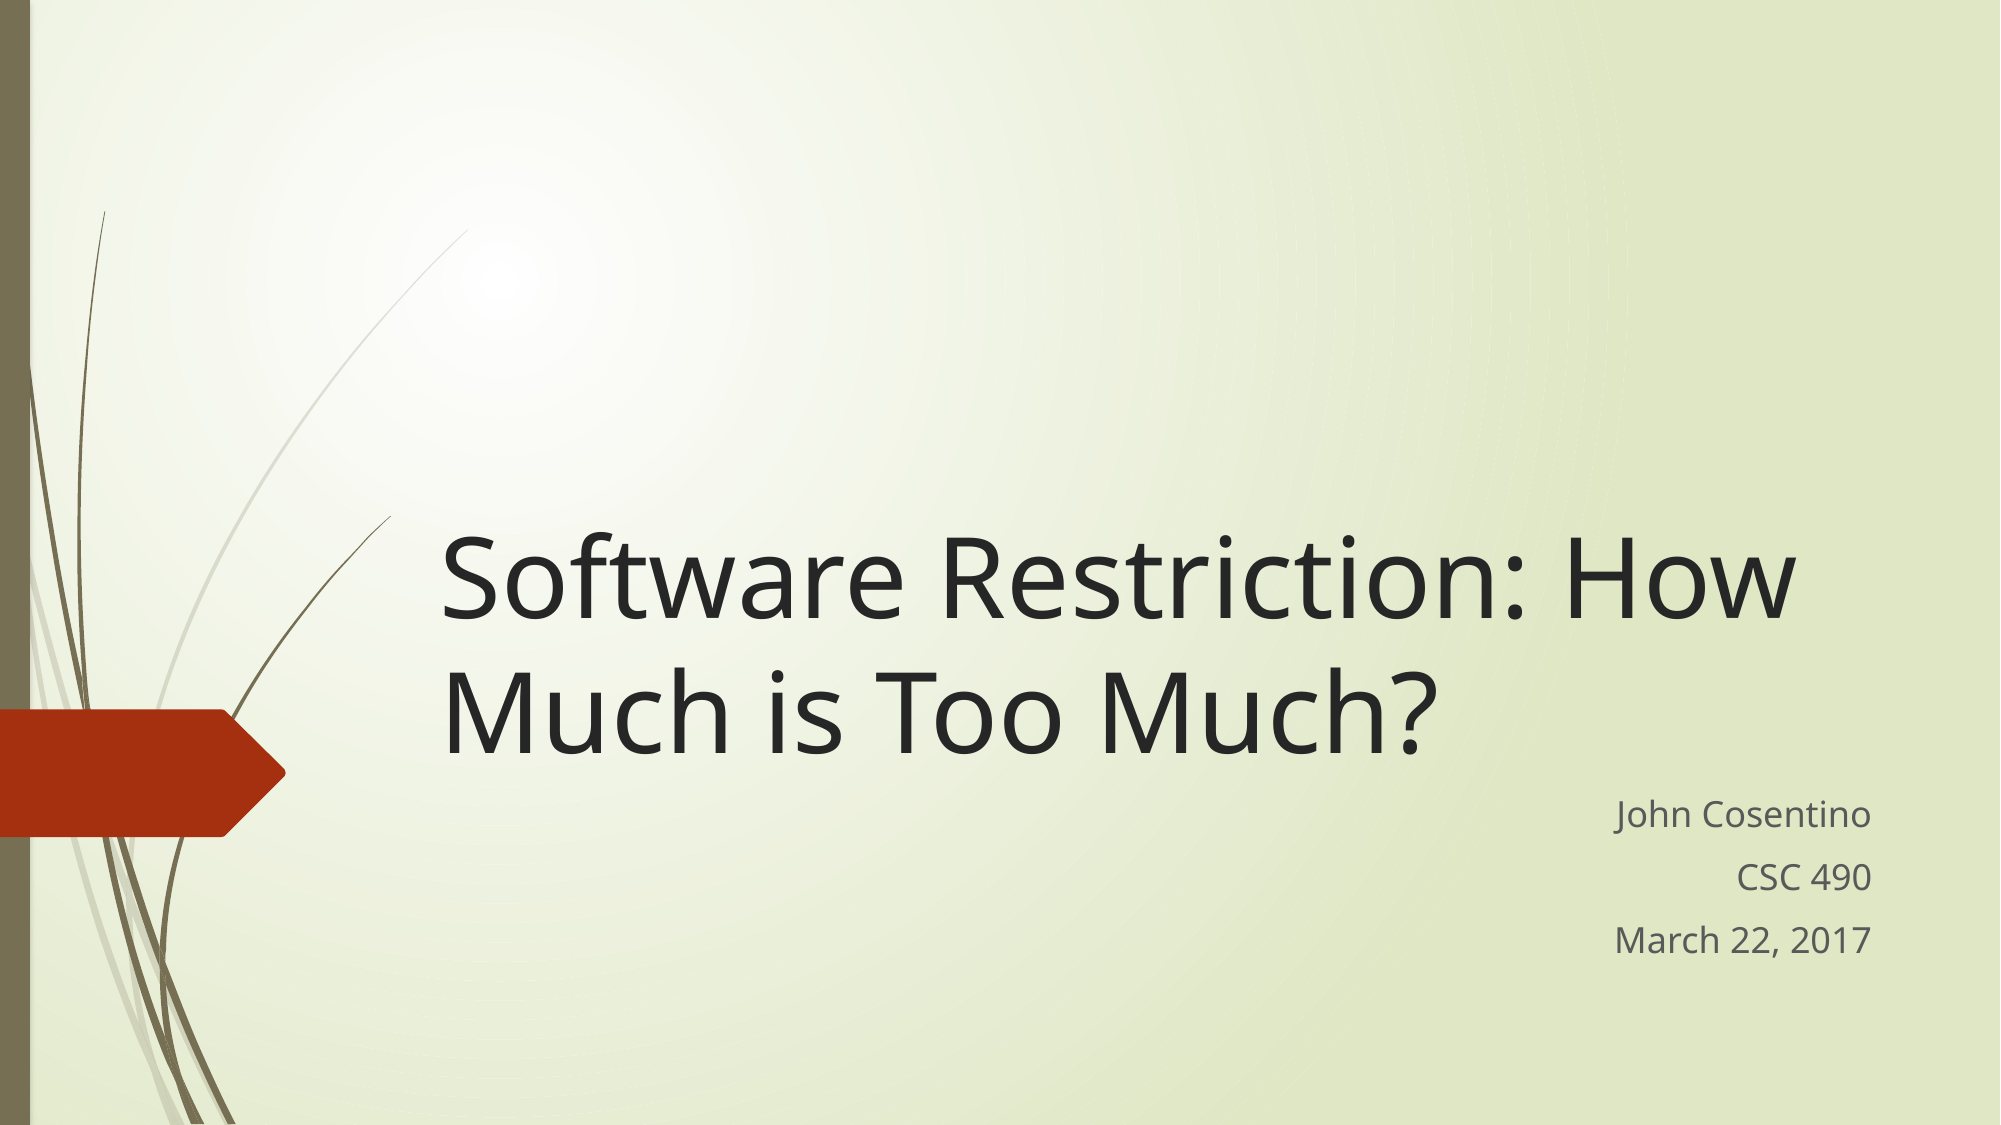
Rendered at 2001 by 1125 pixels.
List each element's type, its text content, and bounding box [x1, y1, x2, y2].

subtitle John Cosentino CSC 490 March 22, 2017 [424, 783, 1888, 969]
title Software Restriction: How Much is Too Much? [424, 412, 1888, 783]
